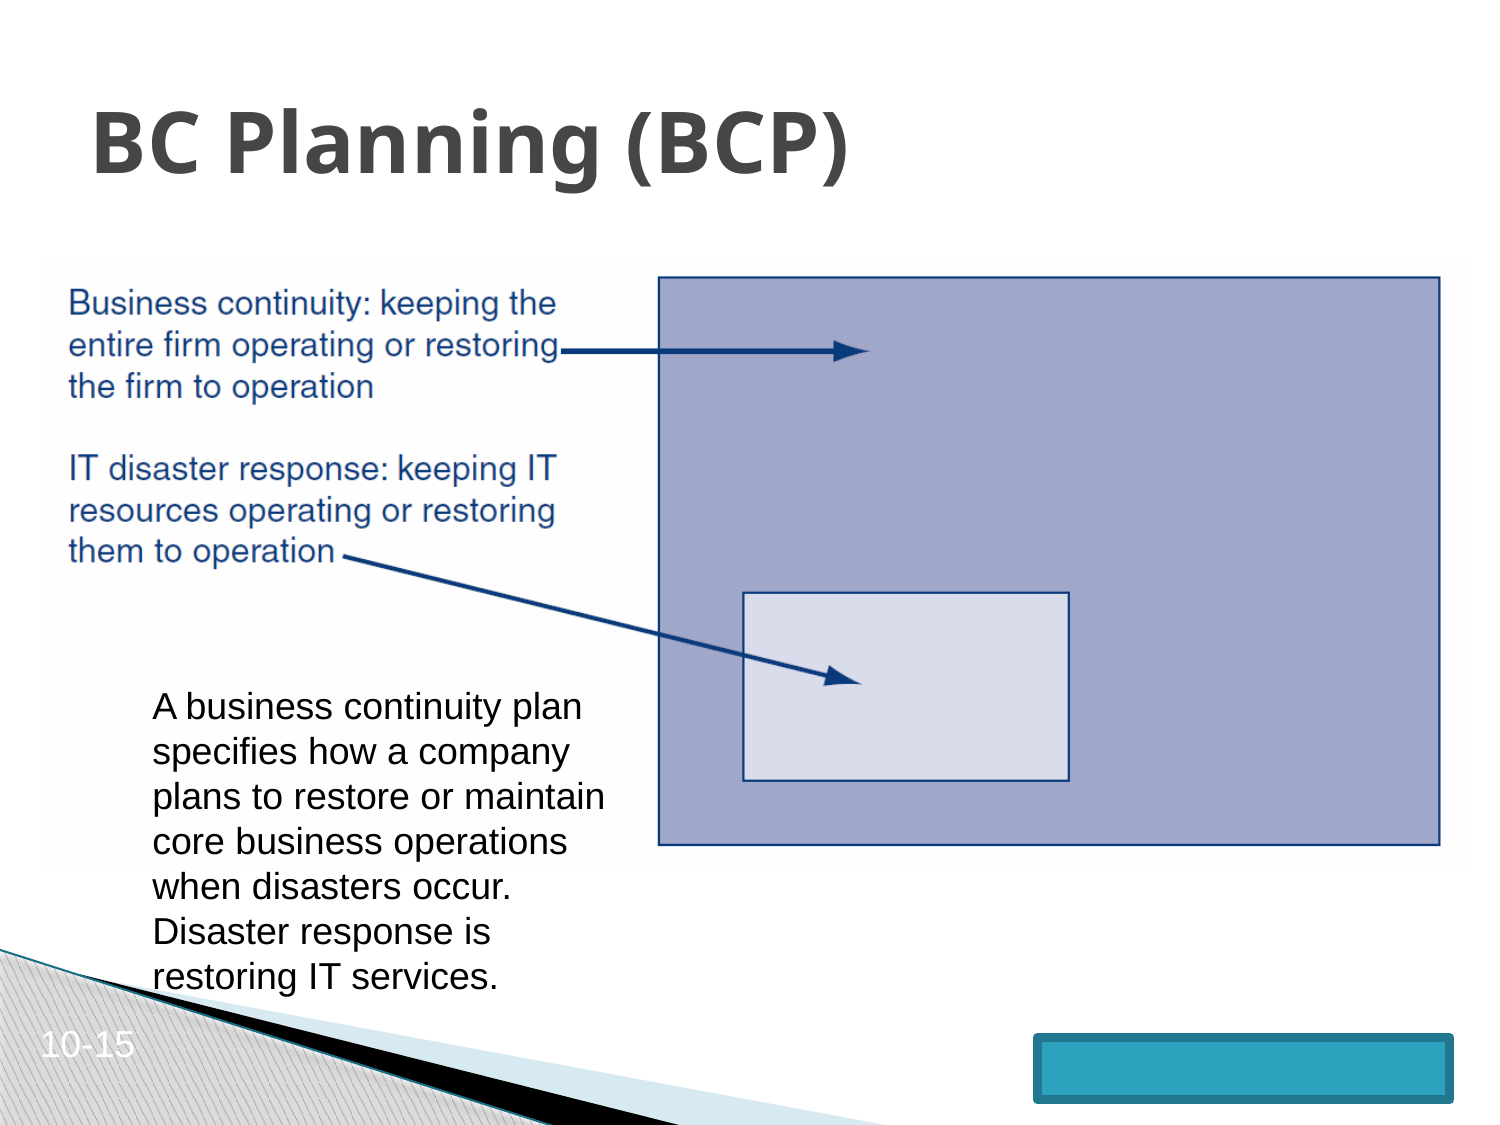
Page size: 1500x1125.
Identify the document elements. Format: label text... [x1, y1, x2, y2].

title BC Planning (BCP) [75, 45, 1425, 233]
picture [45, 255, 1469, 869]
text_box [1033, 1033, 1454, 1104]
slide_number 10-15 [24, 1012, 163, 1088]
text_box A business continuity plan specifies how a company plans to restore or maintain core business operations when disasters occur. Disaster response is restoring IT services. [62, 880, 625, 1005]
